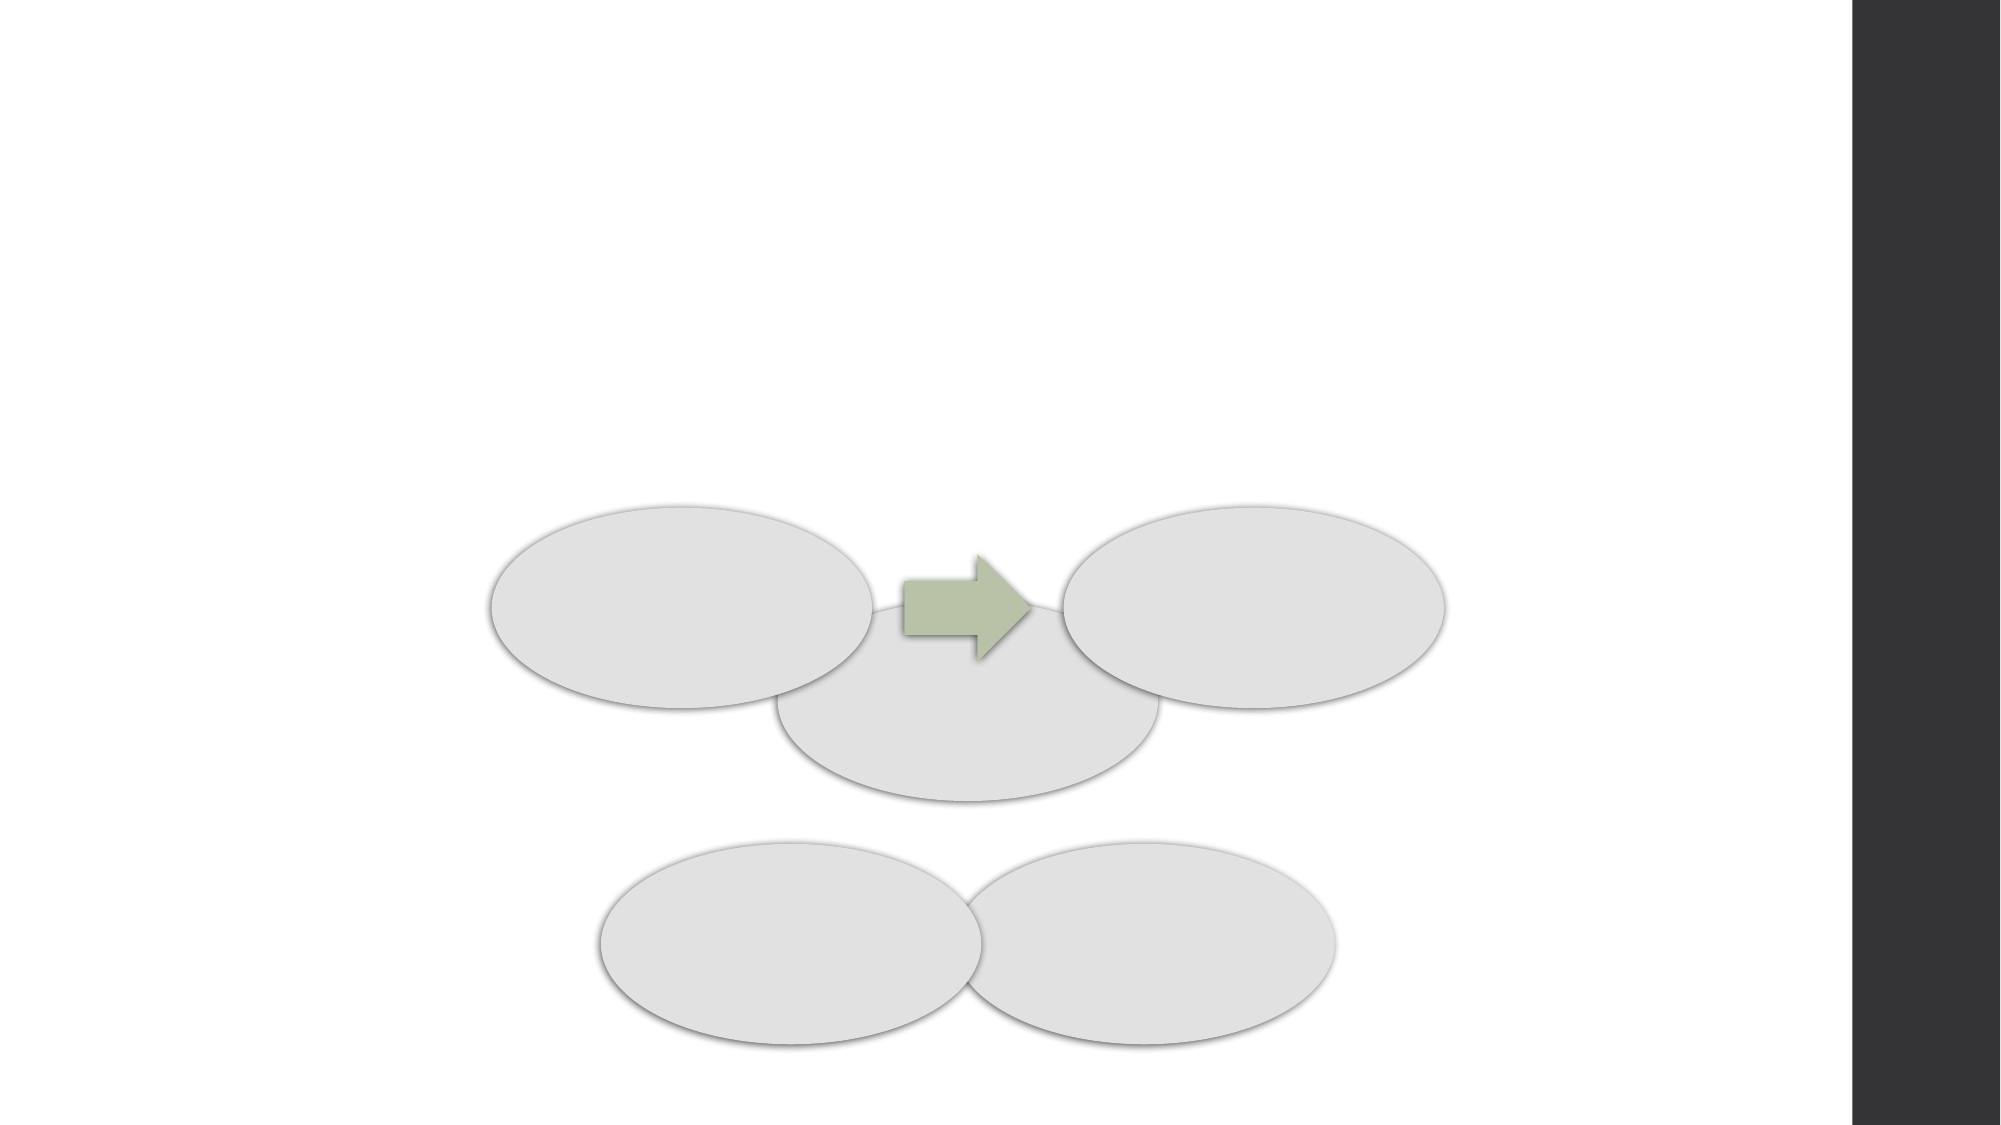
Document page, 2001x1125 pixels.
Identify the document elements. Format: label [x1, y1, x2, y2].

list [206, 299, 1729, 1102]
